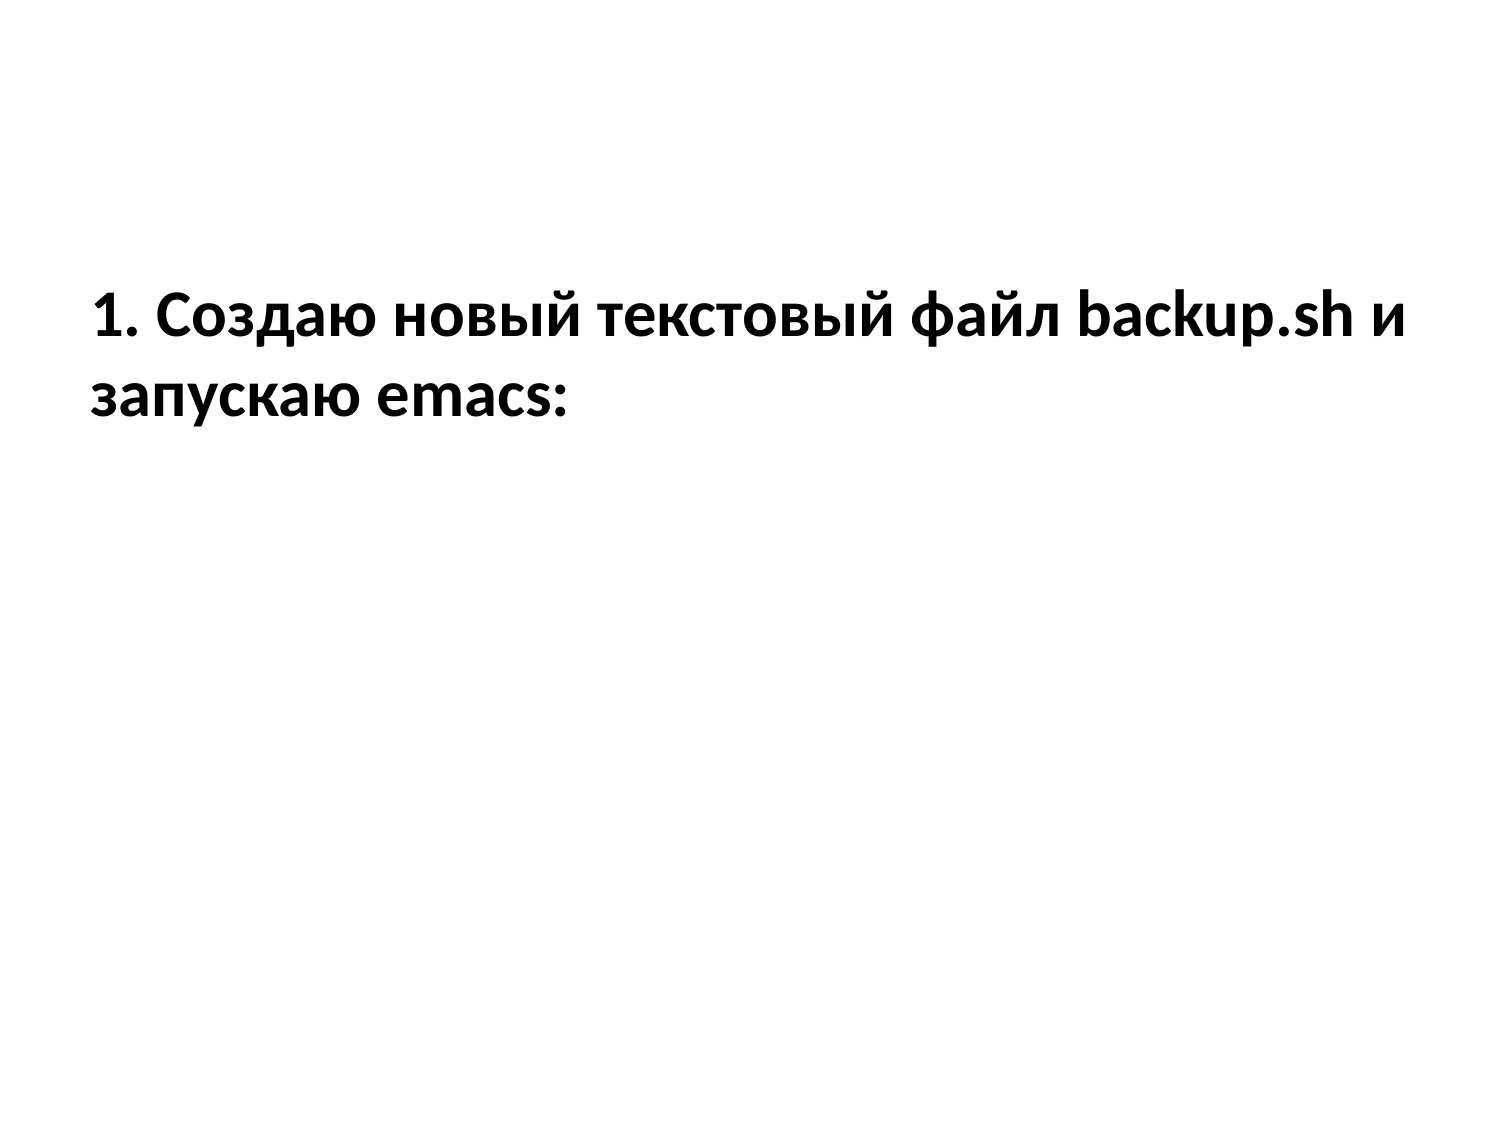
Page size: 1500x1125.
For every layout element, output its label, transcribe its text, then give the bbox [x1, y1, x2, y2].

list 1. Создаю новый текстовый файл backup.sh и запускаю emacs: [75, 262, 1425, 1005]
